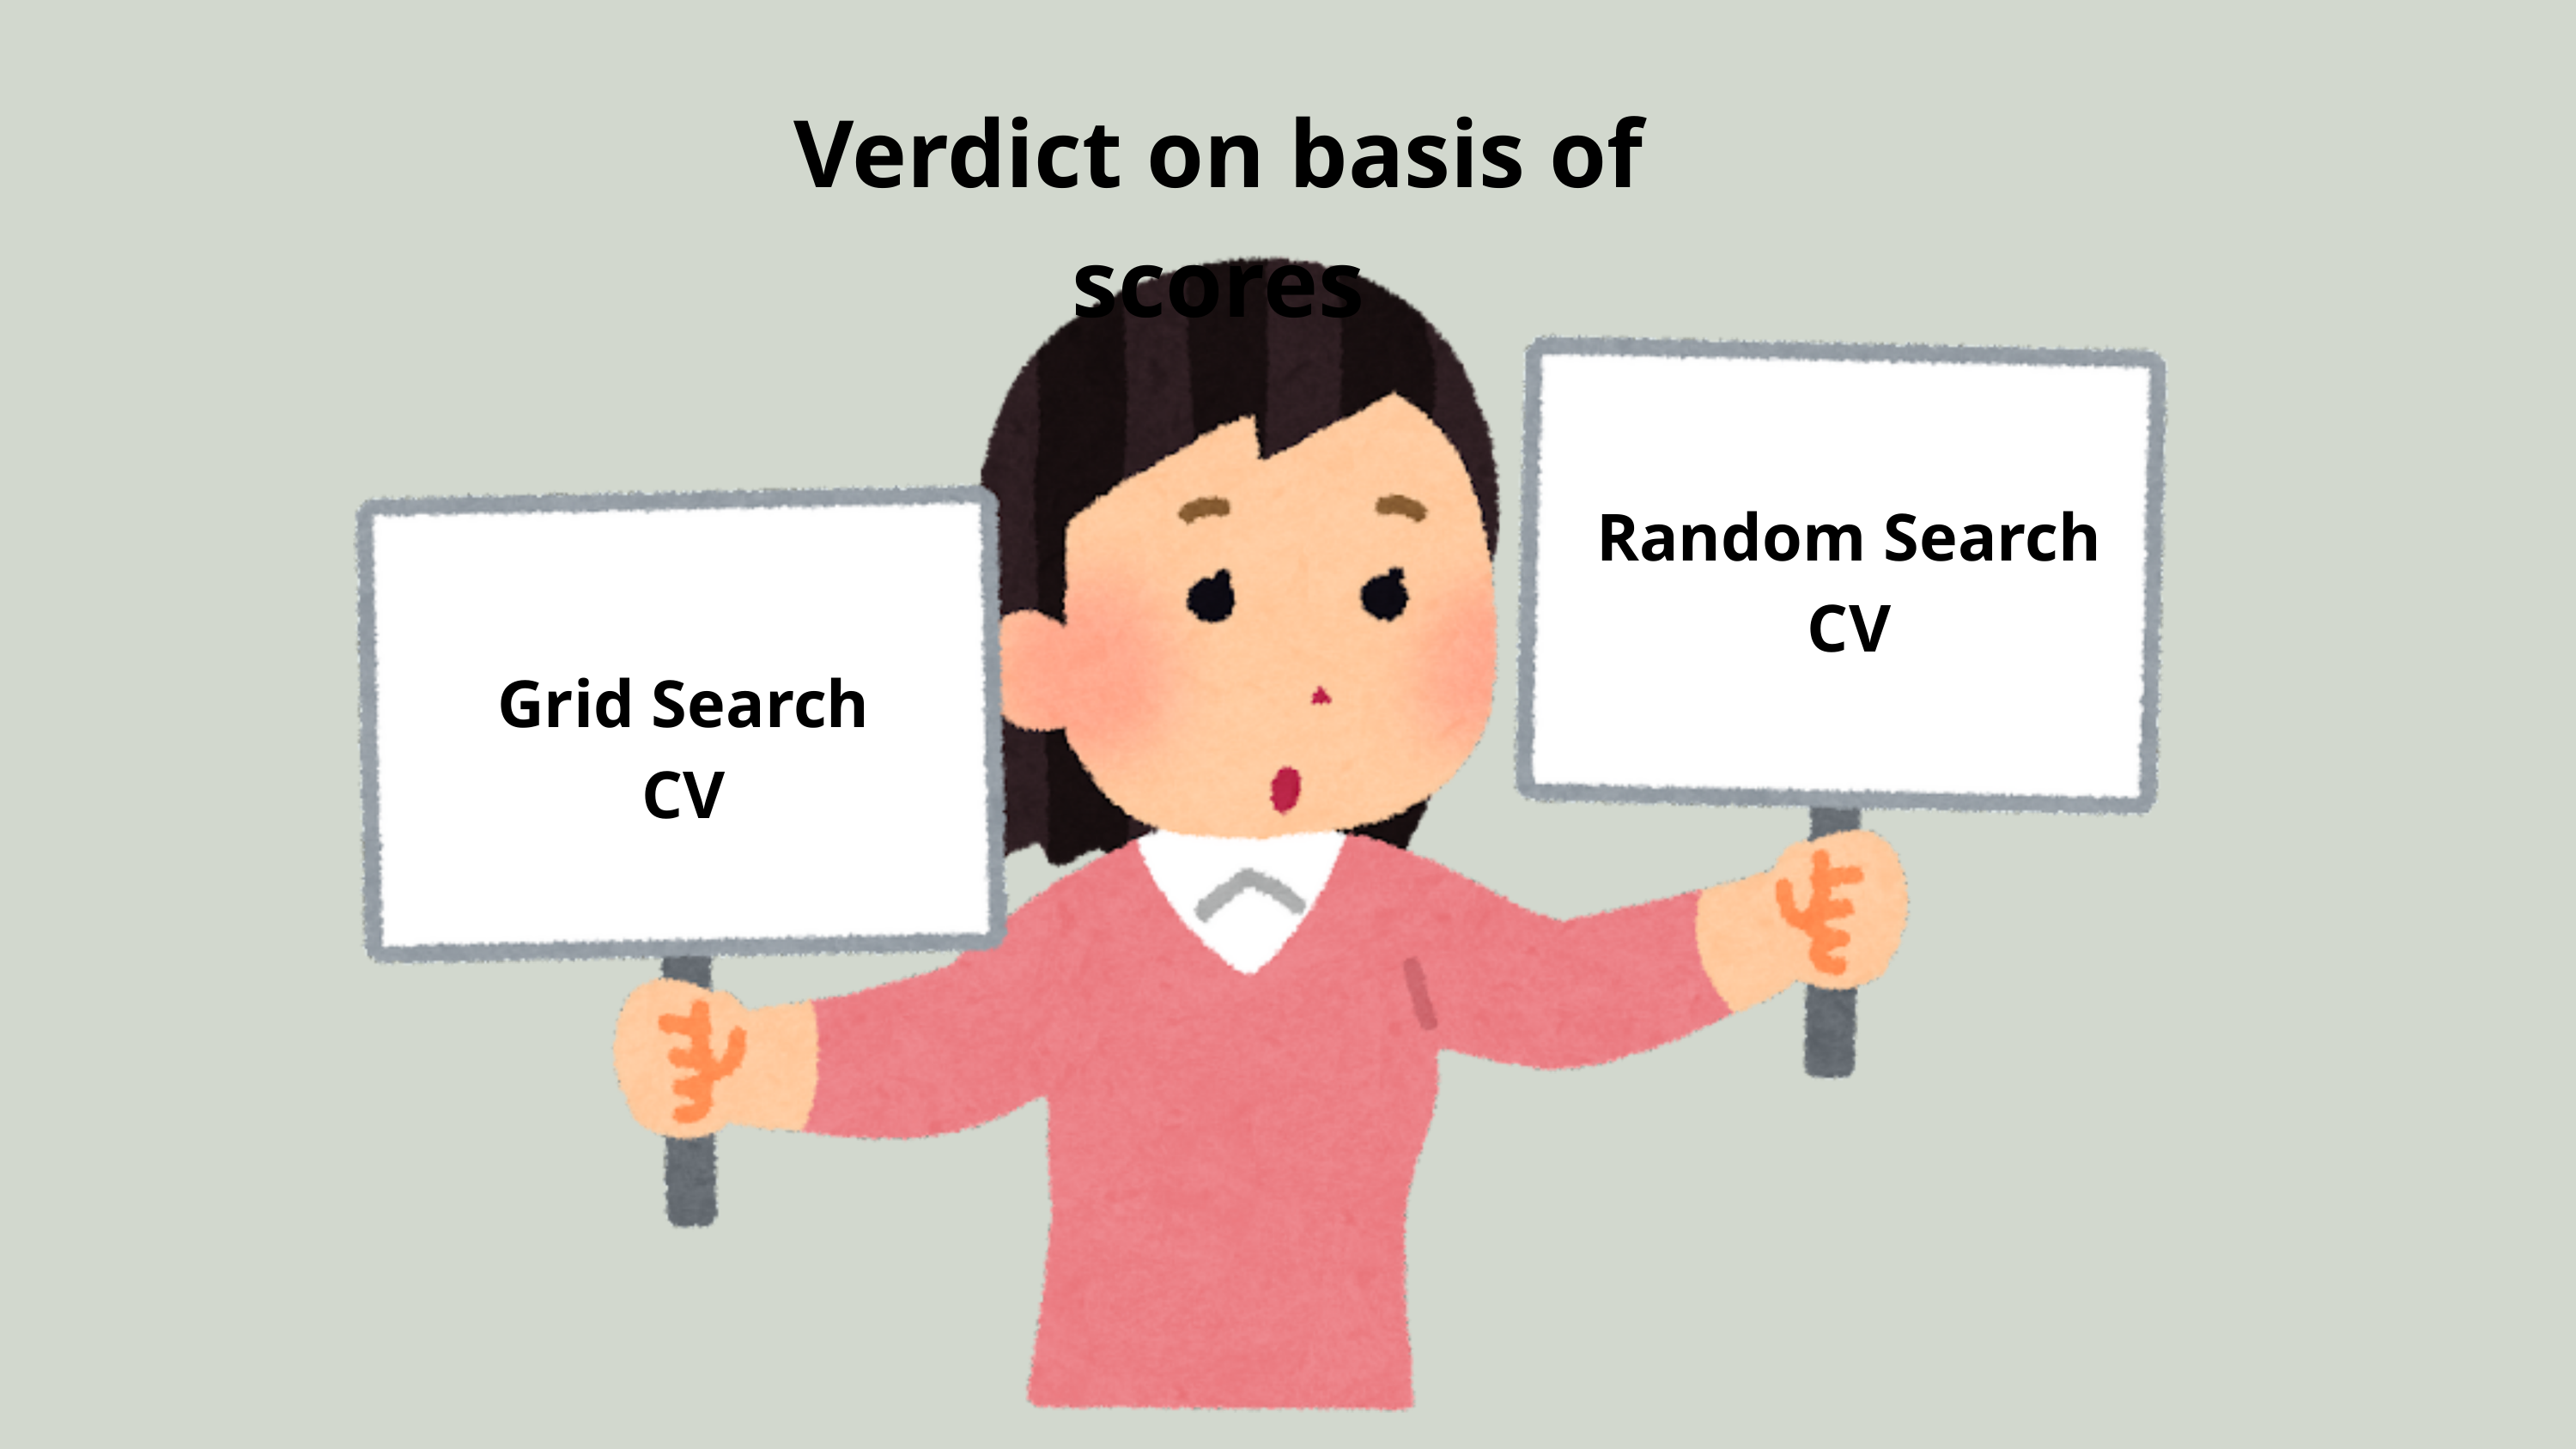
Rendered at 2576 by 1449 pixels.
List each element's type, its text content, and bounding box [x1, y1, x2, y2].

text_box Verdict on basis of scores [637, 76, 1800, 252]
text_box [352, 252, 2172, 1413]
